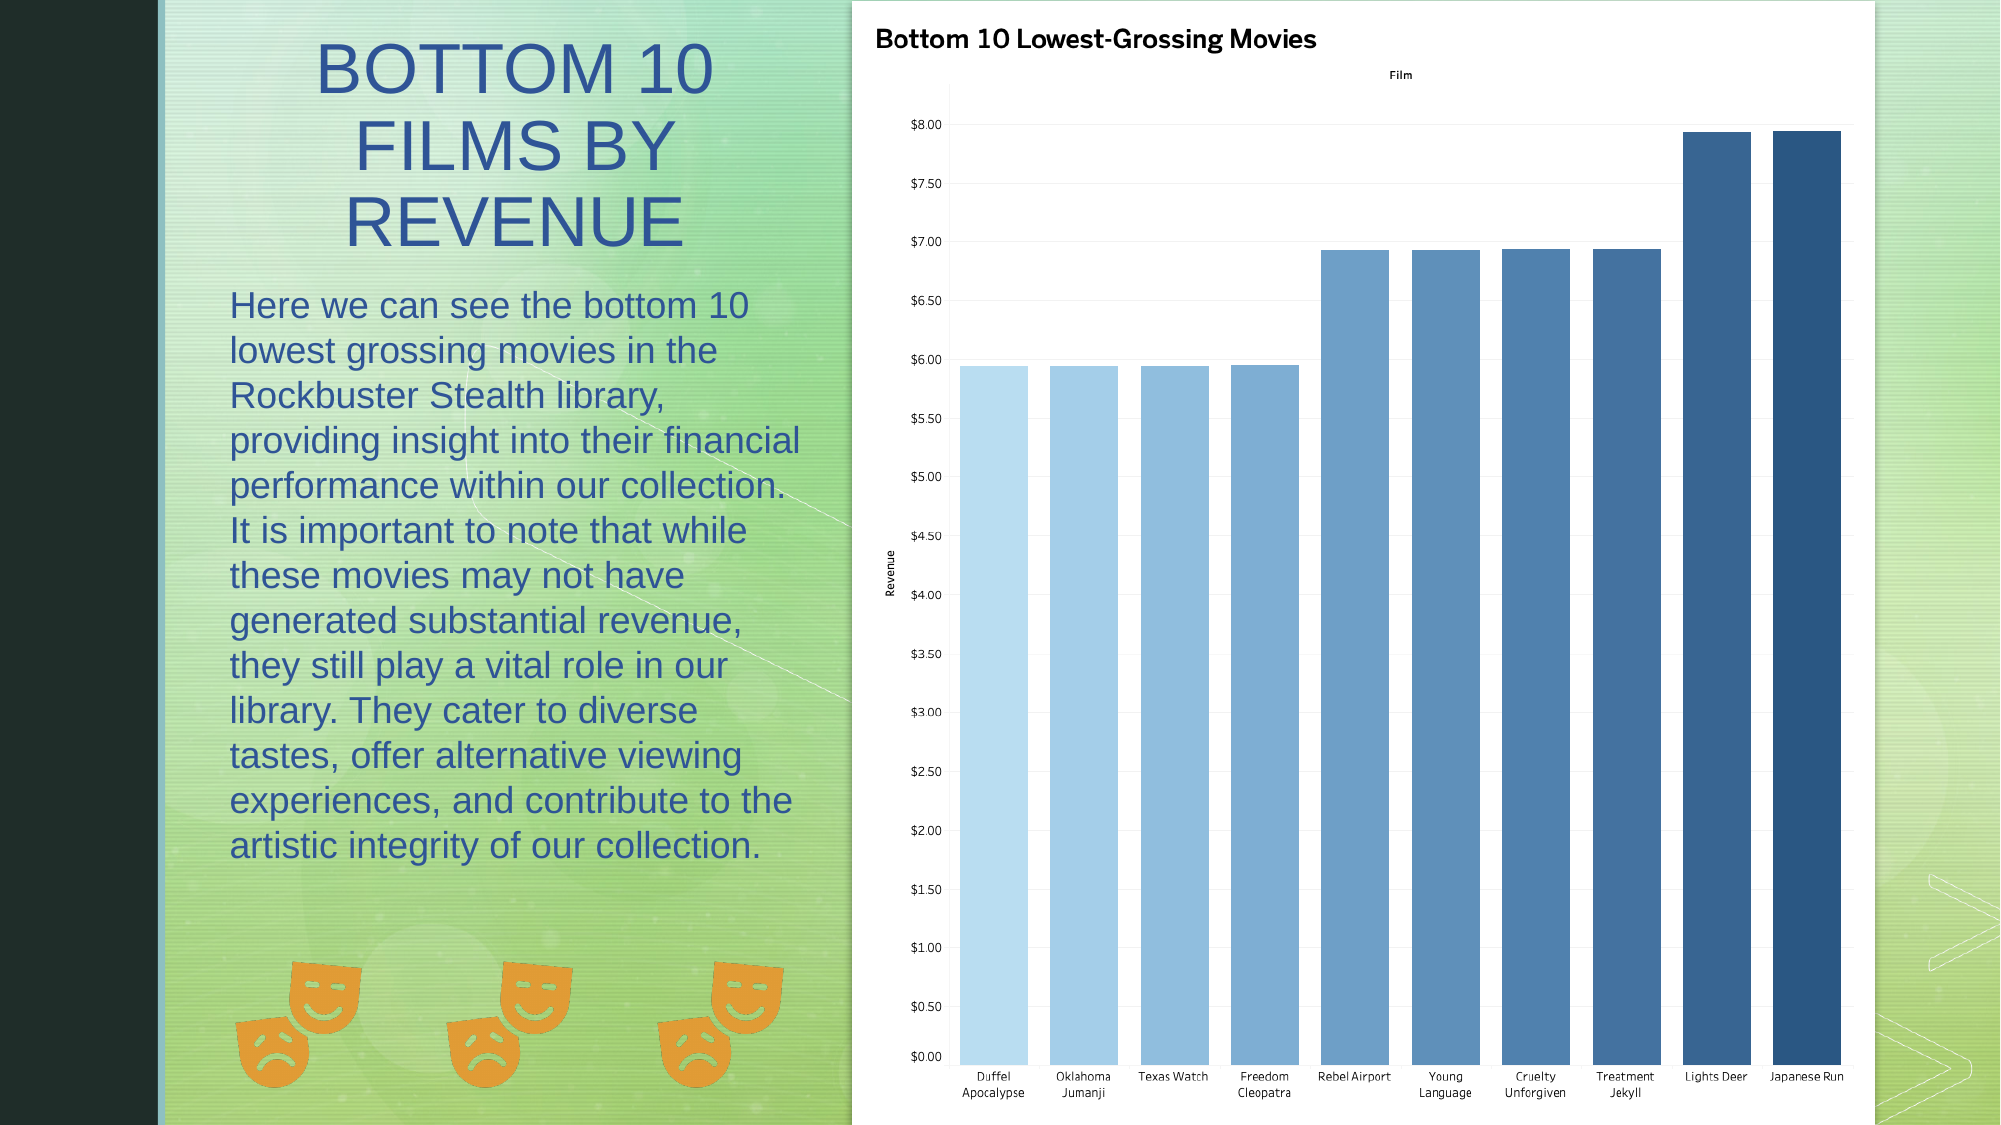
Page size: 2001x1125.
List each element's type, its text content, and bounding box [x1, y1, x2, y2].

text_box Here we can see the bottom 10 lowest grossing movies in the Rockbuster Stealth library, providing insight into their financial performance within our collection. It is important to note that while these movies may not have generated substantial revenue, they still play a vital role in our library. They cater to diverse tastes, offer alternative viewing experiences, and contribute to the artistic integrity of our collection. [214, 274, 817, 874]
title BOTTOM 10 FILMS BY REVENUE [296, 24, 735, 262]
picture [866, 15, 1862, 1112]
picture [166, 0, 2001, 1125]
